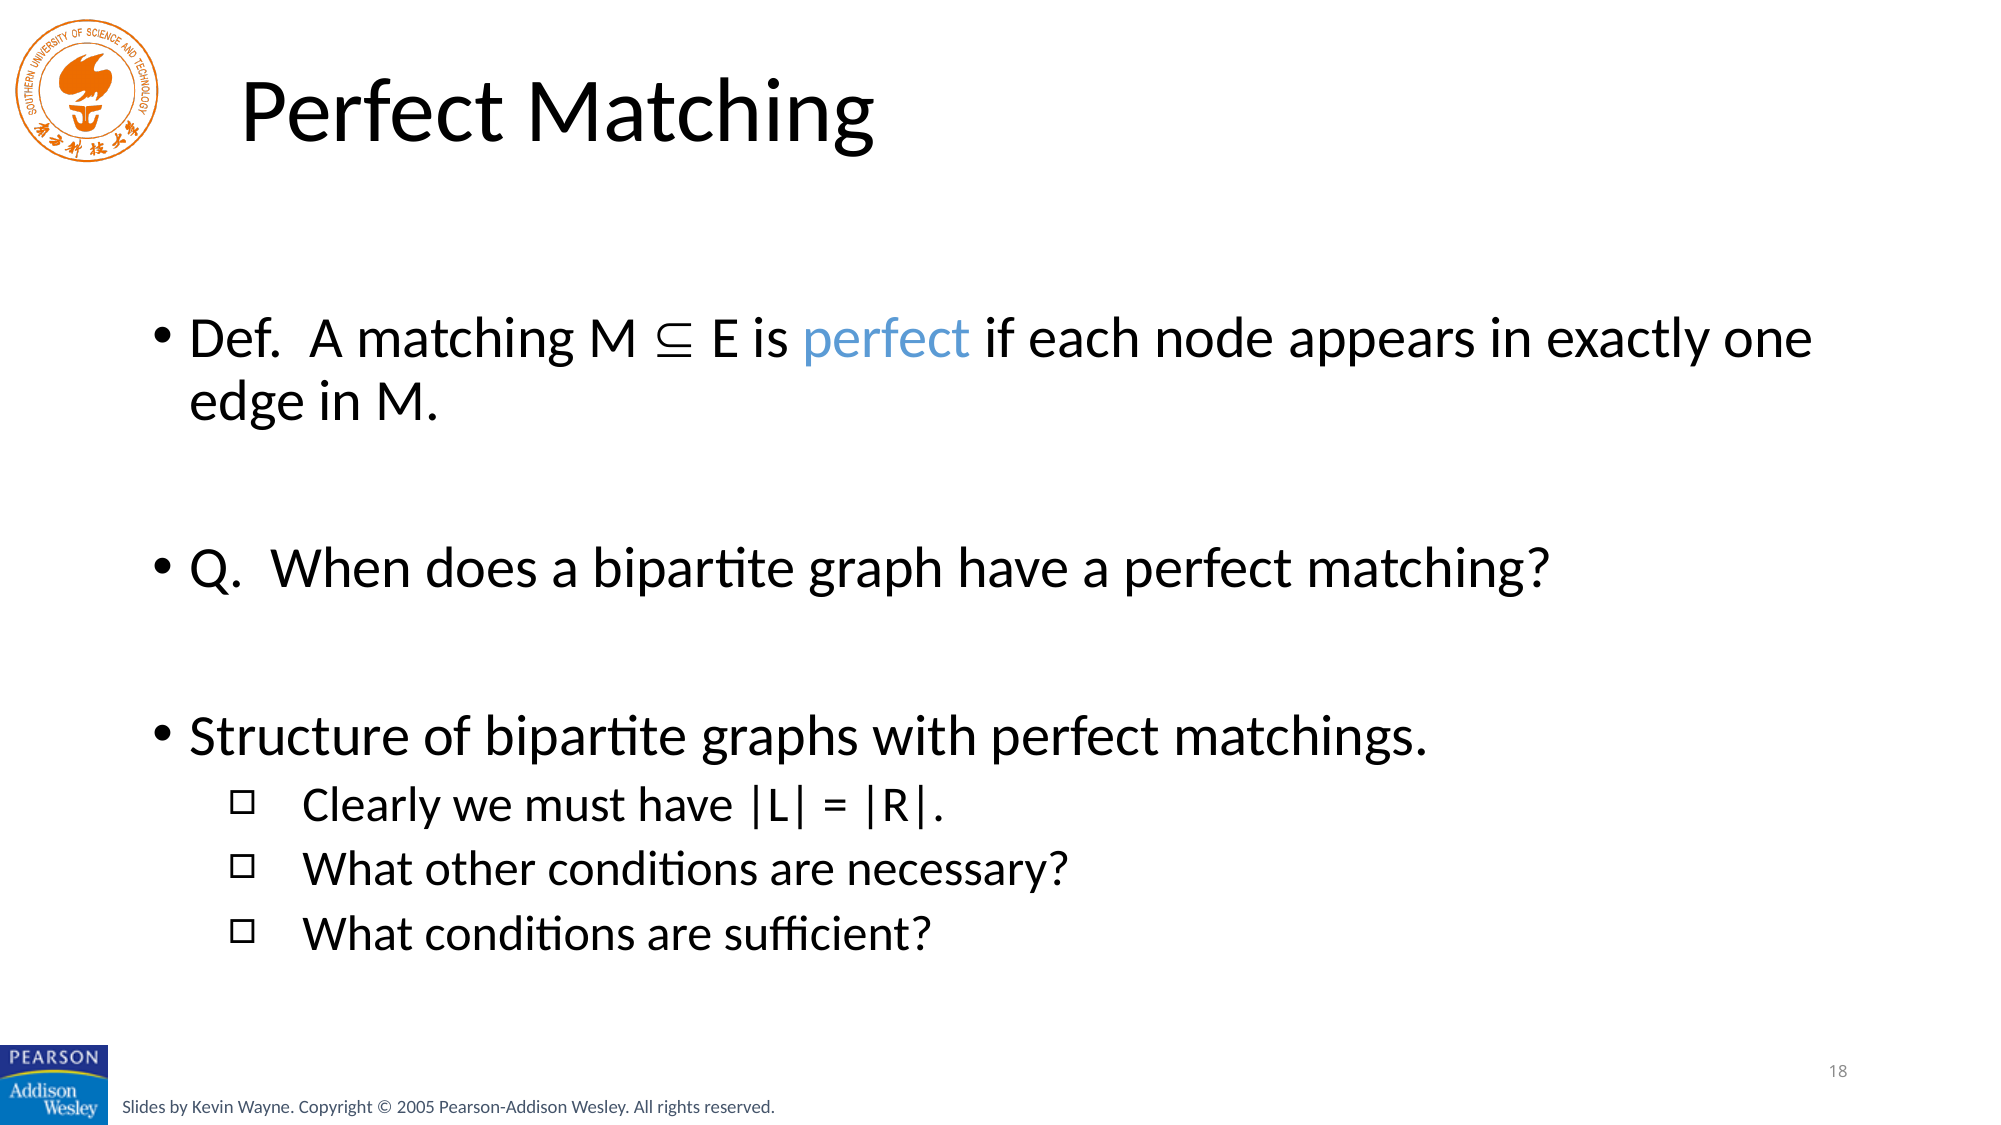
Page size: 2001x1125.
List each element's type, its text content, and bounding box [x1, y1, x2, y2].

slide_number 18 [1412, 1042, 1863, 1103]
picture [0, 1045, 108, 1125]
text_box Slides by Kevin Wayne. Copyright © 2005 Pearson-Addison Wesley. All rights reserved. [108, 1087, 950, 1125]
picture [10, 0, 170, 166]
title Perfect Matching [225, 43, 1951, 181]
list Def. A matching M  E is perfect if each node appears in exactly one edge in M. Q. When does a bipartite graph have a perfect matching? Structure of bipartite graphs with perfect matchings. Clearly we must have |L| = |R|. What other conditions are necessary? What conditions are sufficient? [137, 299, 1863, 1014]
